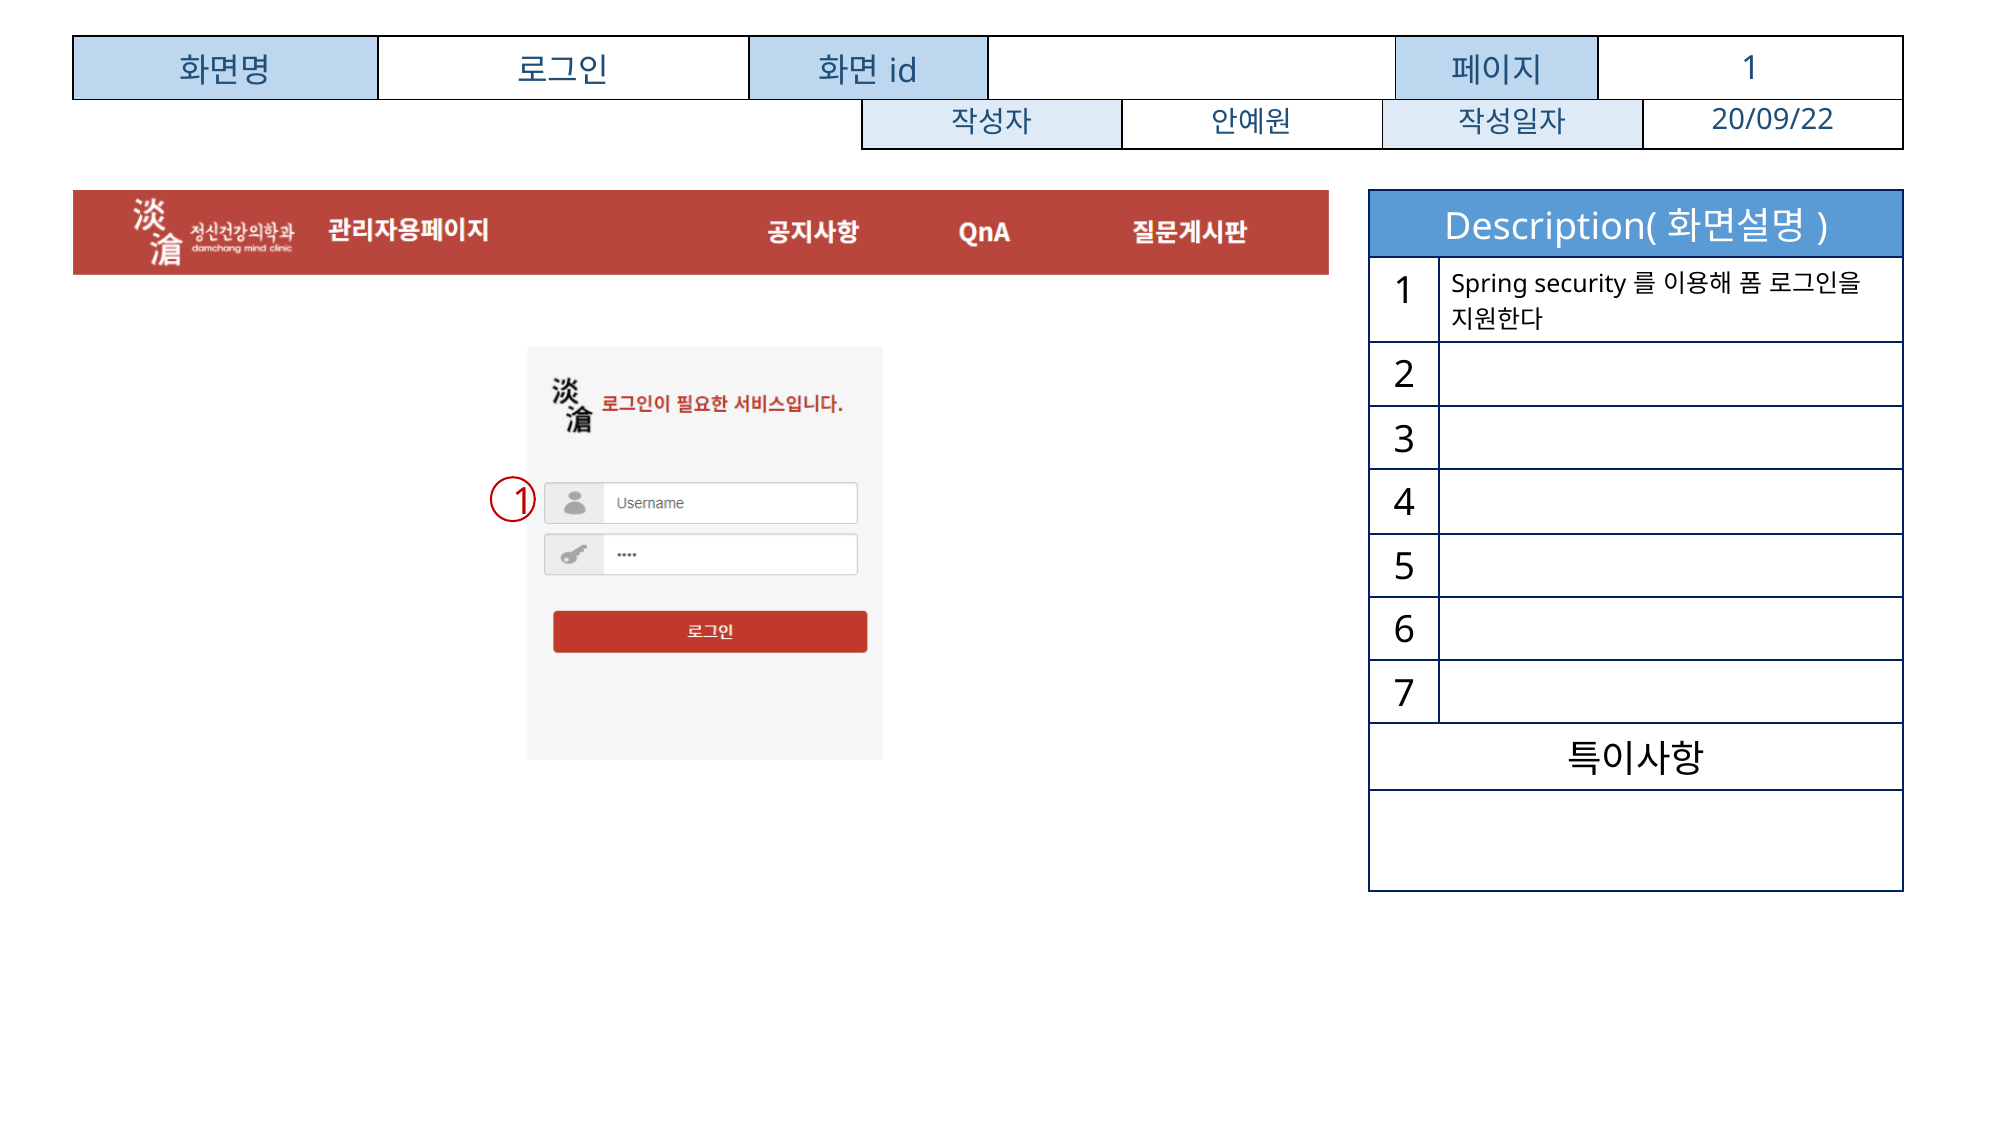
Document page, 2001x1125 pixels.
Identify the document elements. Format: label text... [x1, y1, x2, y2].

table_cell 3 [1370, 407, 1438, 468]
table_header 화면명 [74, 37, 377, 99]
table_cell [1370, 791, 1902, 890]
table_header 안예원 [1123, 100, 1382, 148]
table_header 작성자 [863, 100, 1121, 148]
table_cell [1440, 661, 1902, 722]
table_cell 2 [1370, 343, 1438, 405]
table_header Description(화면설명) [1370, 191, 1902, 256]
table_cell Spring security를 이용해 폼 로그인을 지원한다 [1440, 258, 1902, 341]
table_header 로그인 [379, 37, 748, 99]
table_cell [1440, 598, 1902, 659]
table_cell 7 [1370, 661, 1438, 722]
table_header 1 [1599, 37, 1902, 99]
table_cell [1440, 407, 1902, 468]
picture [72, 190, 1331, 837]
table_cell 1 [1370, 258, 1438, 341]
table_cell [1440, 343, 1902, 405]
table_header [989, 37, 1395, 99]
table_cell 4 [1370, 470, 1438, 533]
table_cell [1440, 535, 1902, 596]
table_cell [1440, 470, 1902, 533]
table_header 작성일자 [1383, 100, 1642, 148]
table_header 화면id [750, 37, 987, 99]
table_cell 특이사항 [1370, 724, 1902, 789]
table_header 페이지 [1396, 37, 1597, 99]
table_cell 5 [1370, 535, 1438, 596]
table_cell 6 [1370, 598, 1438, 659]
table_header 20/09/22 [1644, 100, 1902, 148]
